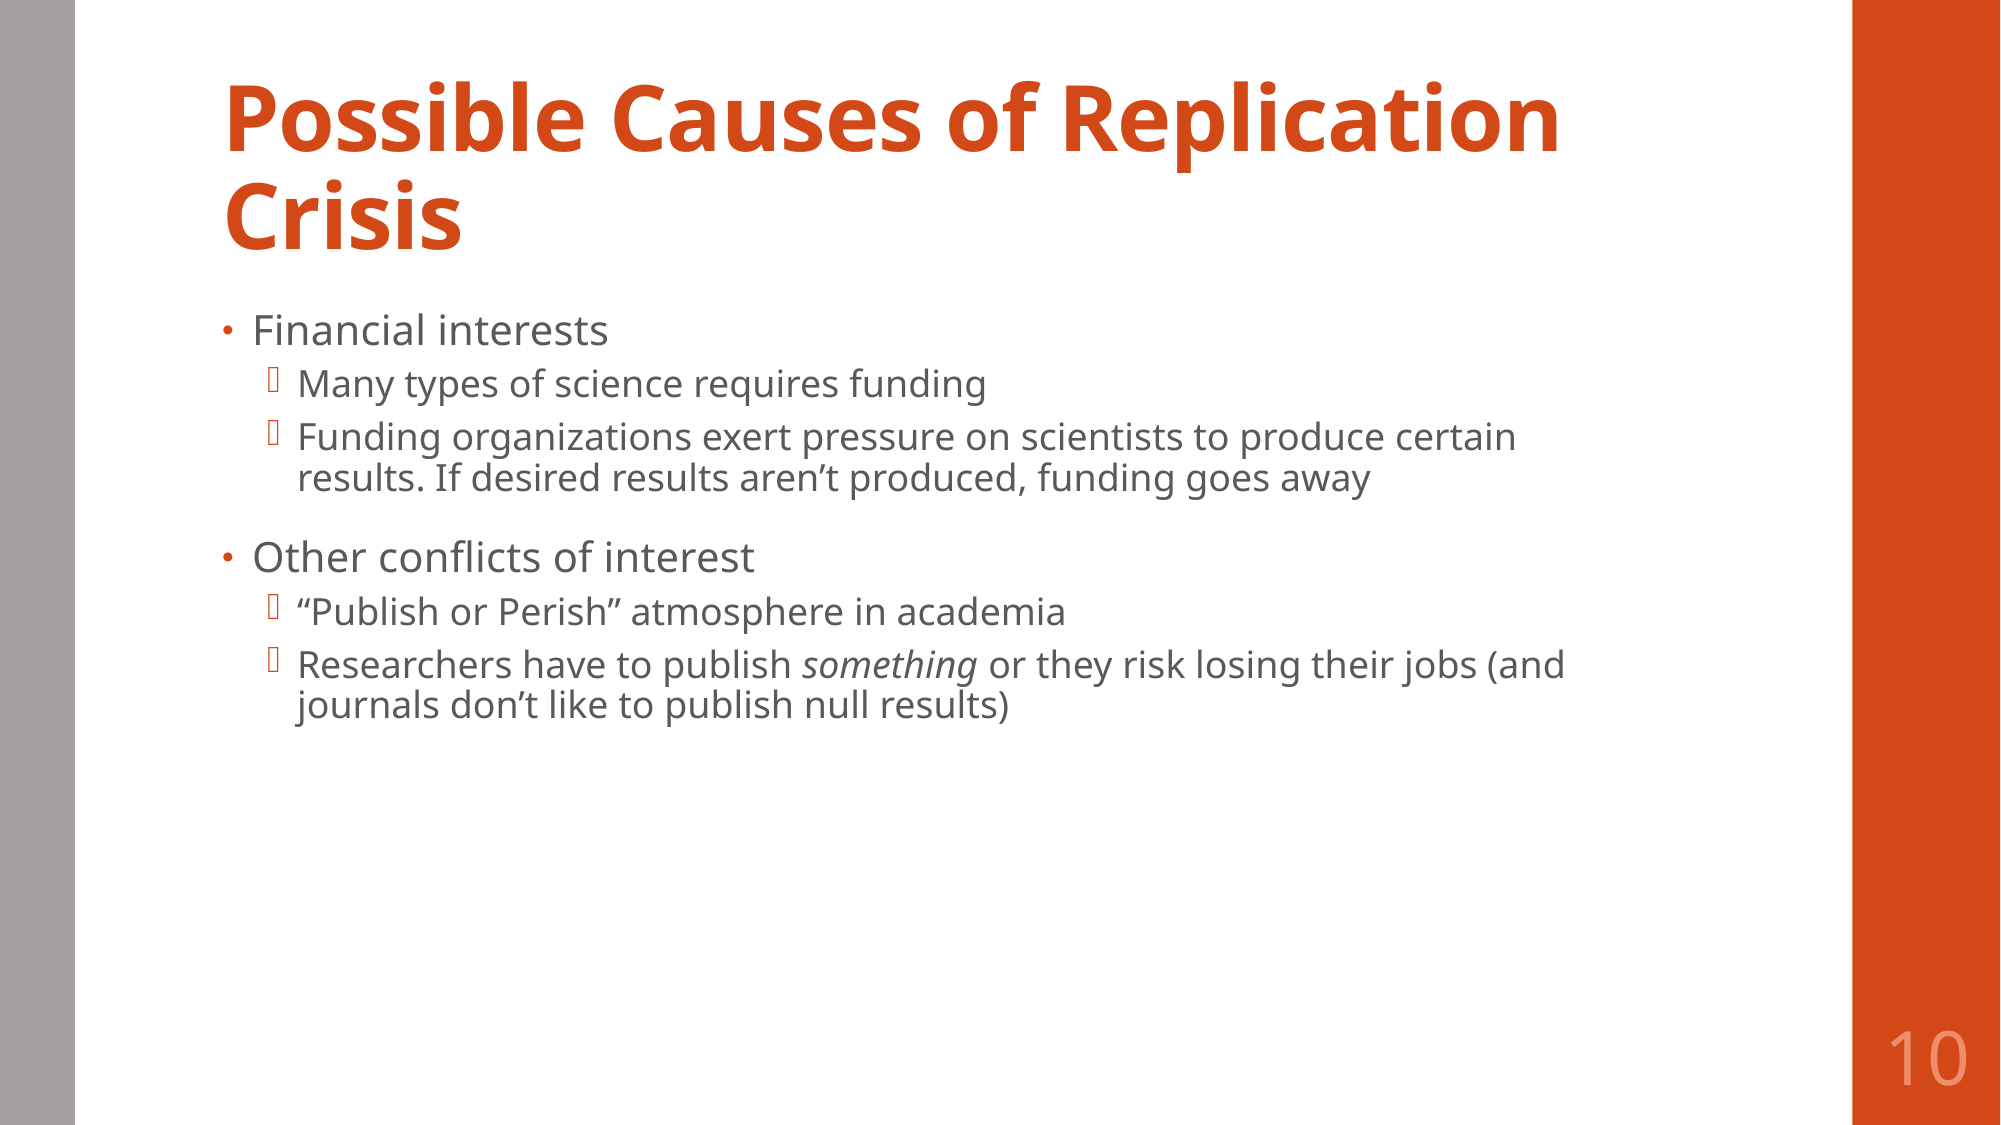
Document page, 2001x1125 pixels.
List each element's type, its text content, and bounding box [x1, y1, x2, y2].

title Possible Causes of Replication Crisis [206, 48, 1797, 278]
slide_number 10 [1852, 1012, 2000, 1110]
list Financial interests Many types of science requires funding Funding organizations exert pressure on scientists to produce certain results. If desired results aren’t produced, funding goes away Other conflicts of interest “Publish or Perish” atmosphere in academia Researchers have to publish something or they risk losing their jobs (and journals don’t like to publish null results) [206, 299, 1617, 1014]
